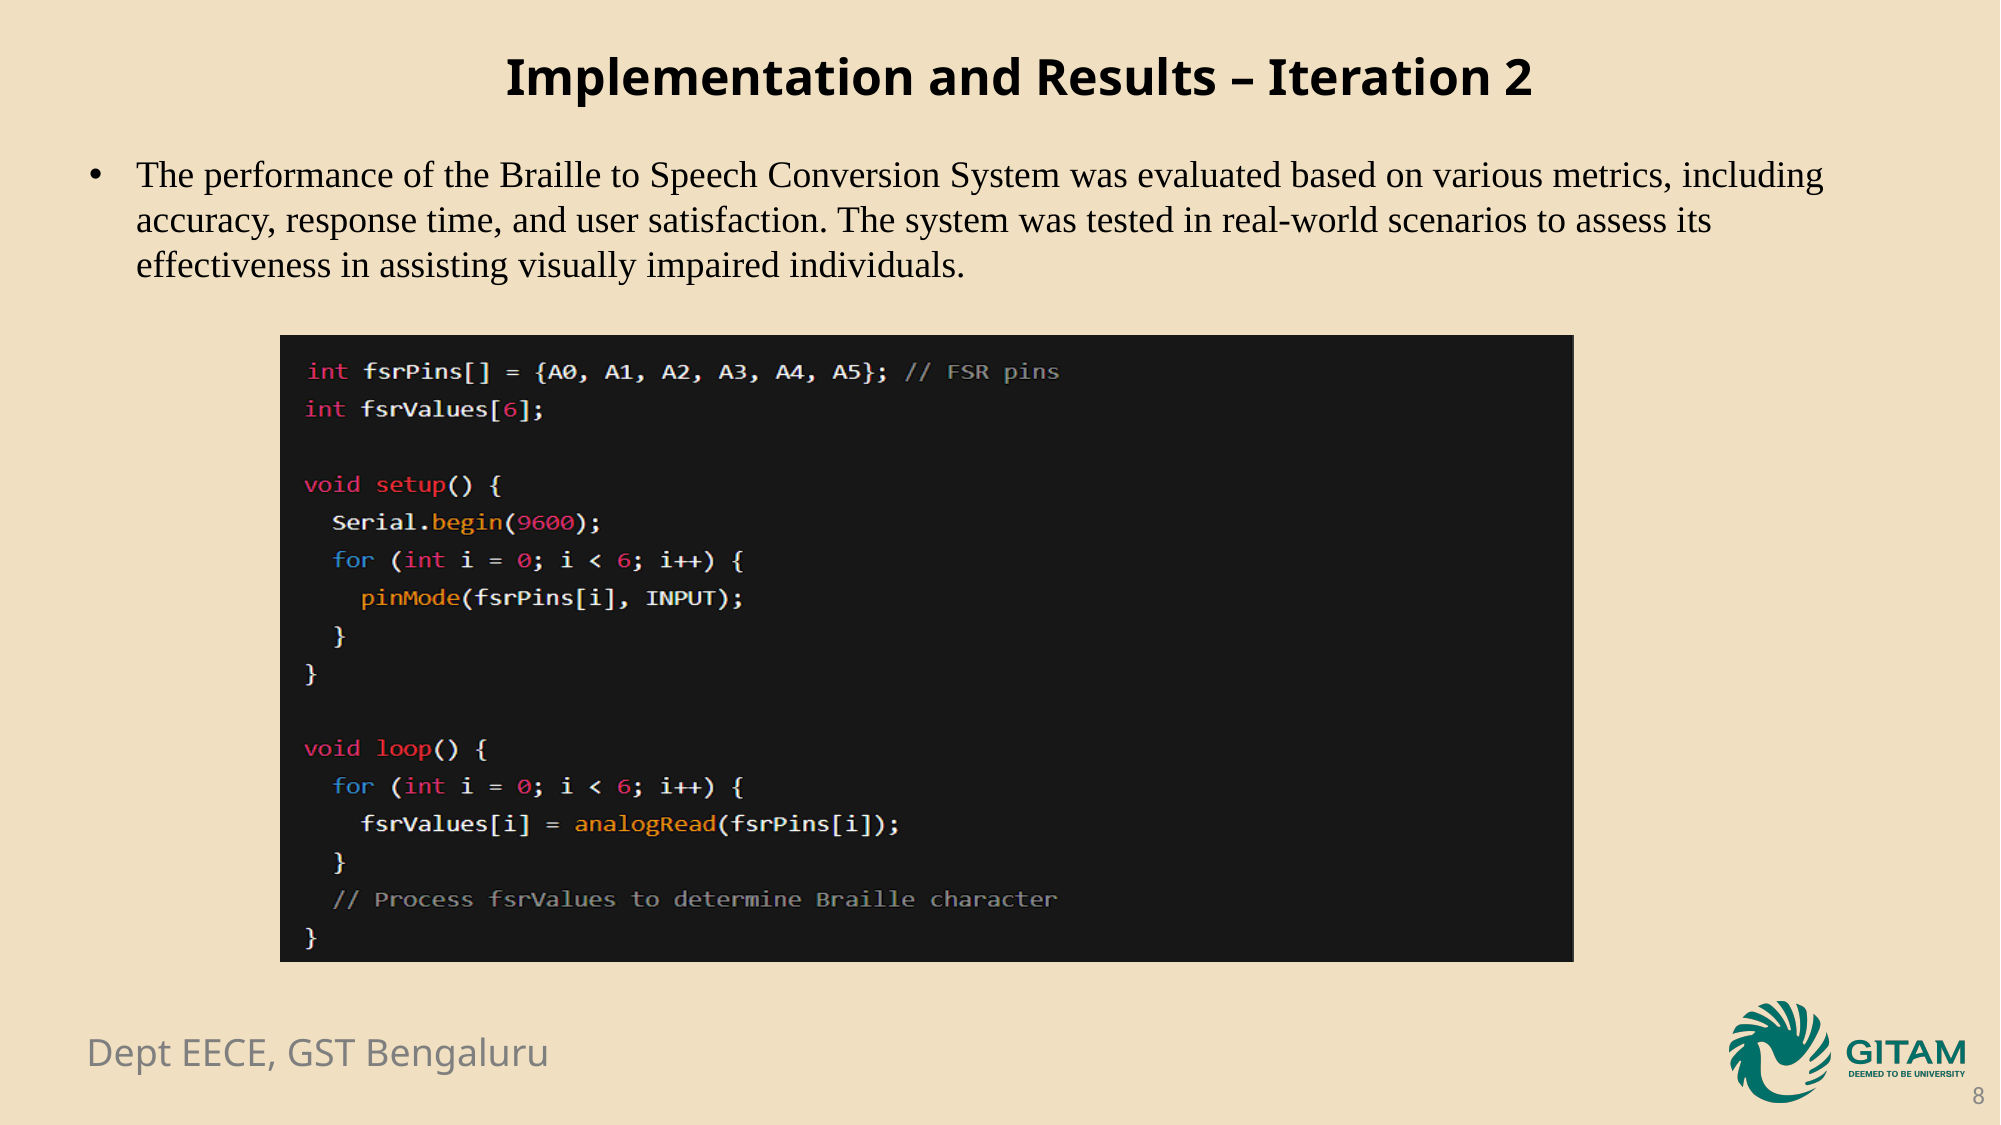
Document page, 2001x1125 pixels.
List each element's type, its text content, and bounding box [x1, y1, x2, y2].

picture [1933, 1001, 1965, 1065]
slide_number 8 [1550, 1065, 2000, 1125]
text_box The performance of the Braille to Speech Conversion System was evaluated based on various metrics, including accuracy, response time, and user satisfaction. The system was tested in real-world scenarios to assess its effectiveness in assisting visually impaired individuals. [74, 142, 1933, 1084]
picture [280, 335, 1574, 962]
text_box Implementation and Results – Iteration 2 [163, 38, 1889, 119]
